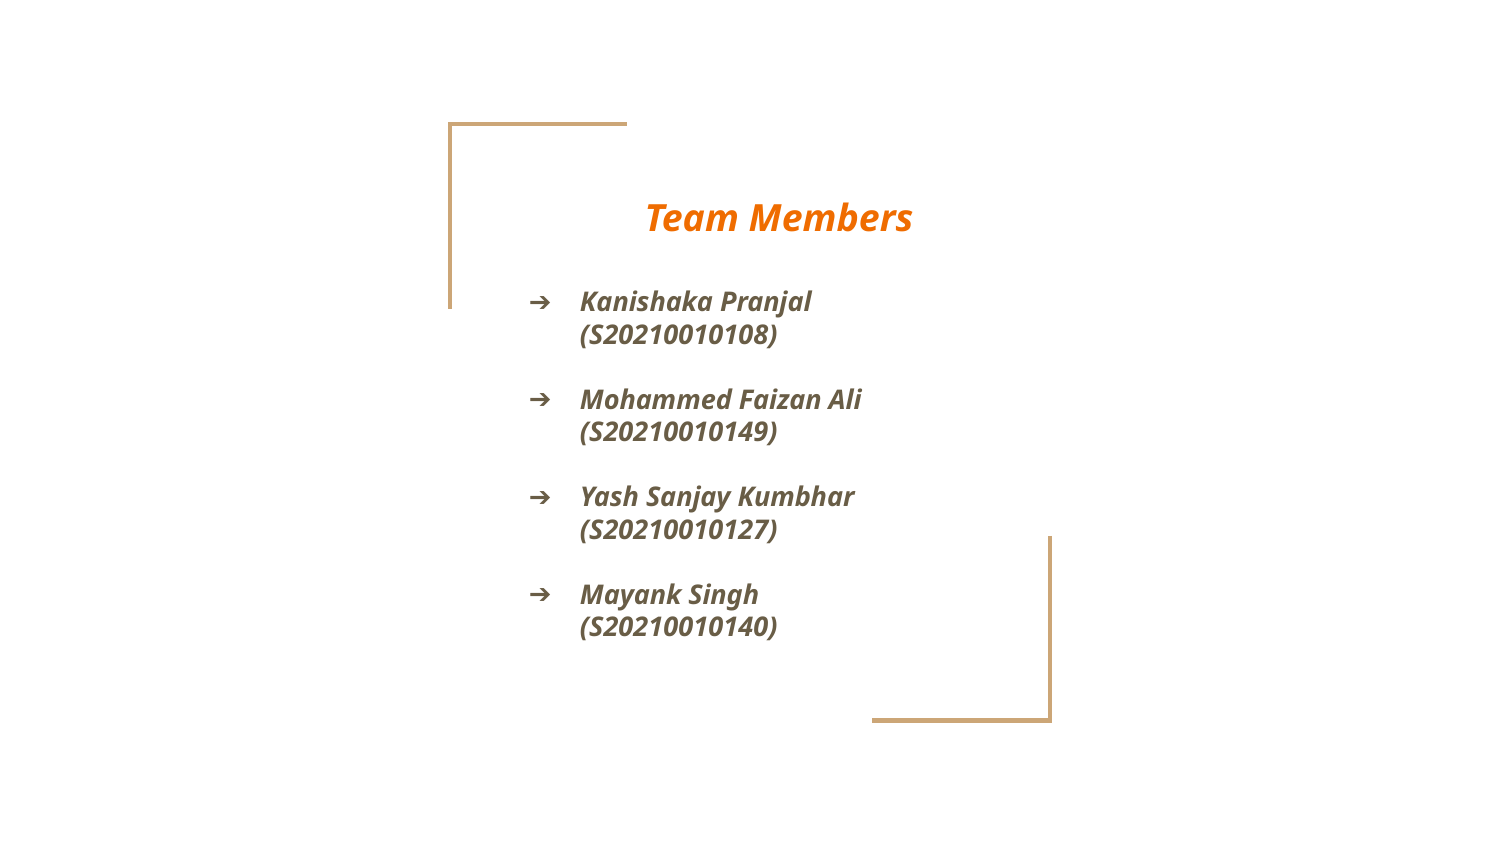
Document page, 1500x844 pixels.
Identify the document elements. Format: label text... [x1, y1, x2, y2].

text_box Kanishaka Pranjal (S20210010108) Mohammed Faizan Ali (S20210010149) Yash Sanjay Kumbhar (S20210010127) Mayank Singh (S20210010140) [490, 269, 1047, 566]
text_box Team Members [490, 181, 1068, 252]
title [459, 137, 1041, 707]
